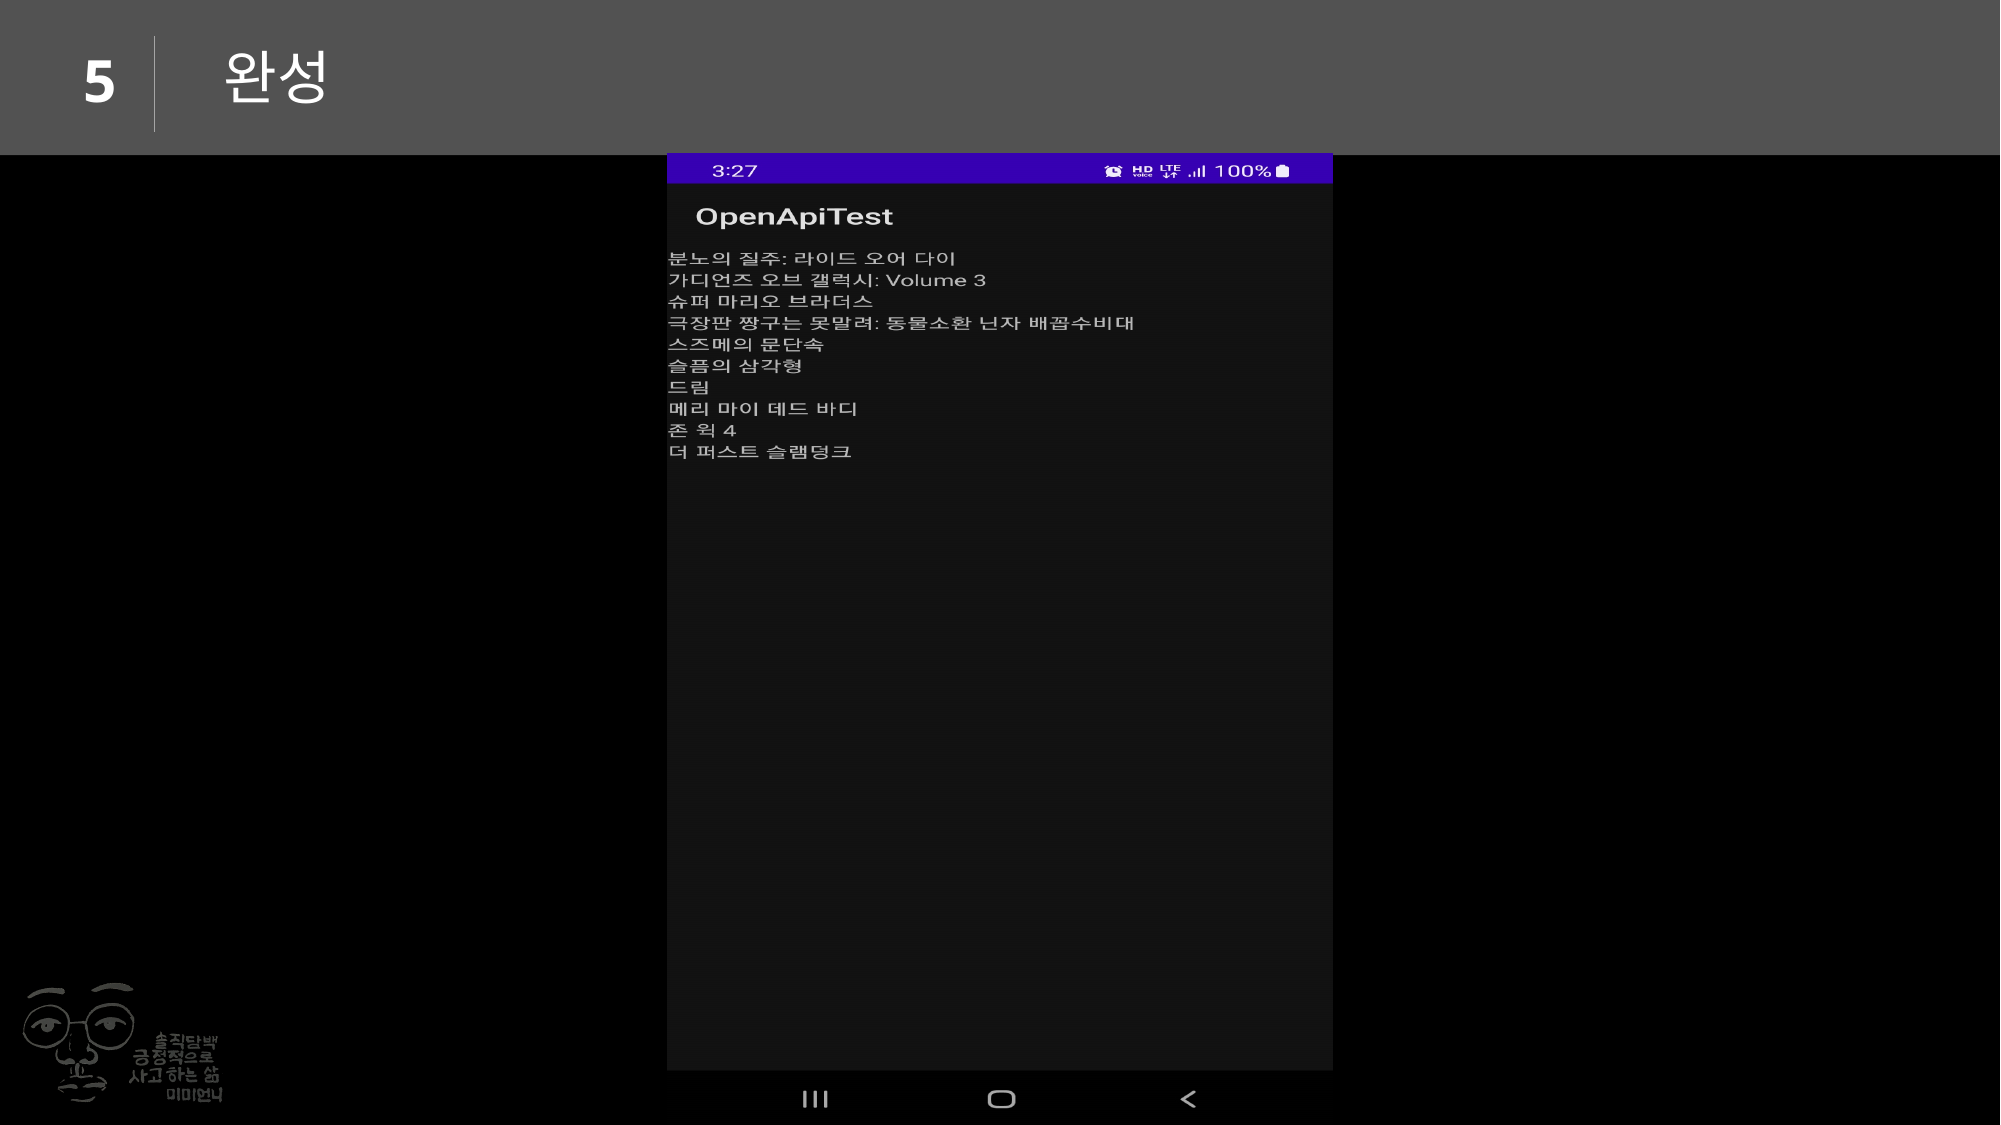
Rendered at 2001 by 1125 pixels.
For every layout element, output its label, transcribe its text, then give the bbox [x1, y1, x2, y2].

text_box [68, 35, 155, 132]
picture [5, 926, 277, 1125]
text_box 완성 [0, 33, 346, 119]
picture [667, 153, 1333, 1125]
text_box [0, 0, 2000, 156]
